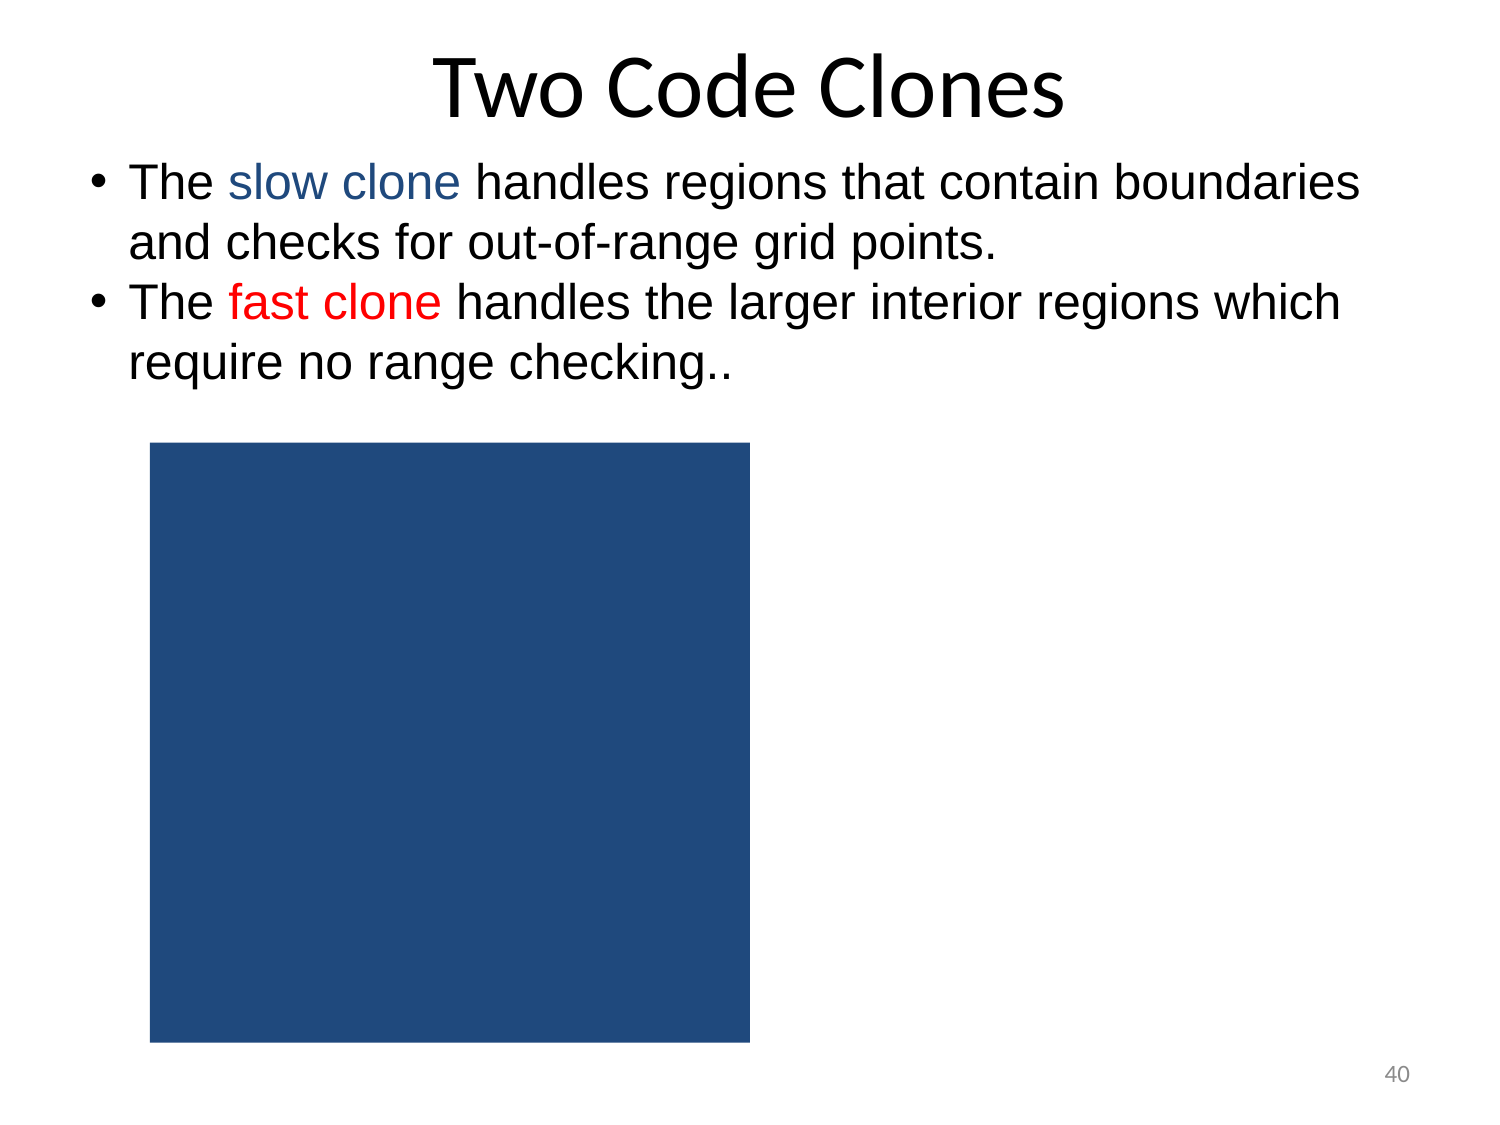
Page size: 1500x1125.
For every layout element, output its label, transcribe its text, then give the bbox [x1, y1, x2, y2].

text_box The slow clone handles regions that contain boundaries and checks for out-of-range grid points. The fast clone handles the larger interior regions which require no range checking.. [74, 142, 1425, 398]
text_box [148, 441, 752, 1045]
slide_number 40 [1074, 1042, 1425, 1103]
title Two Code Clones [74, 0, 1426, 176]
